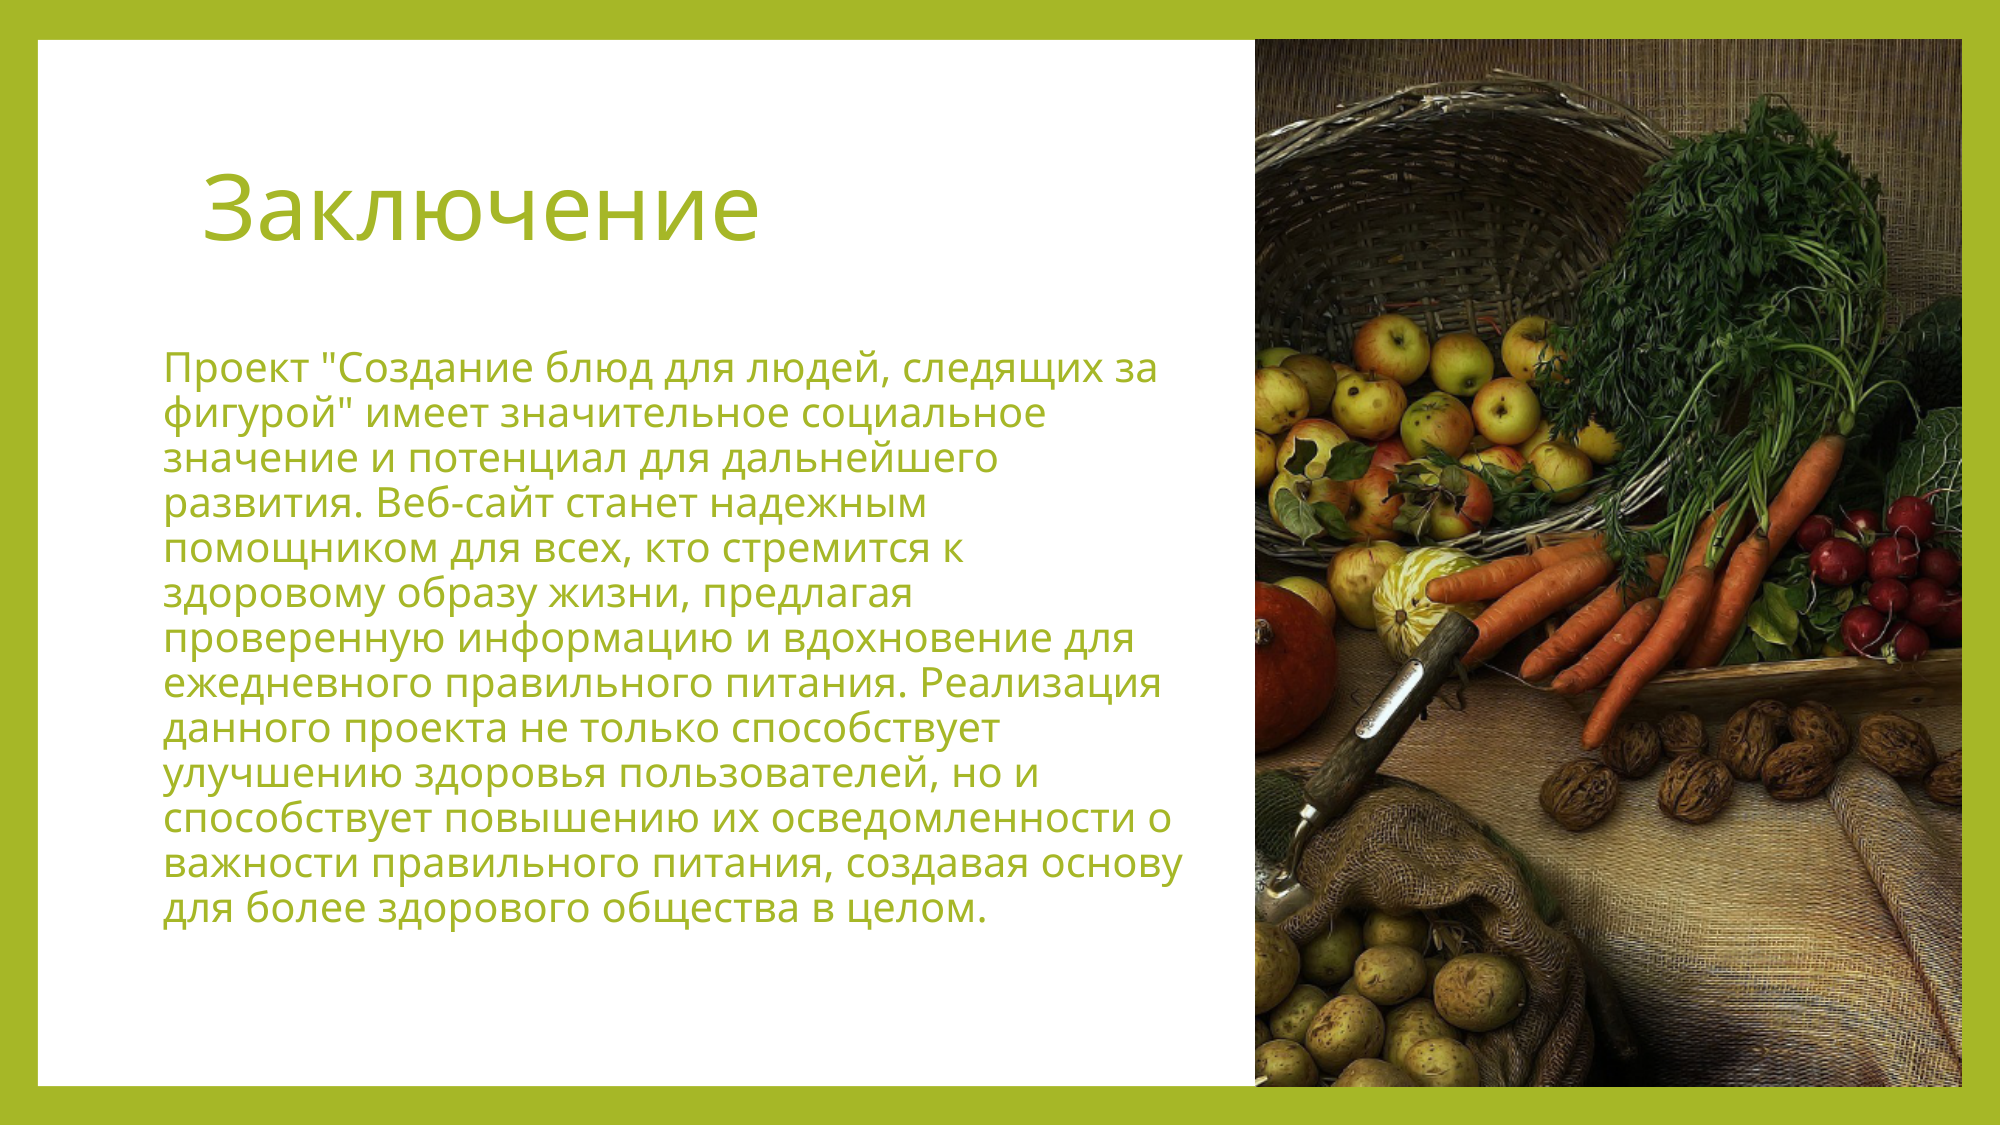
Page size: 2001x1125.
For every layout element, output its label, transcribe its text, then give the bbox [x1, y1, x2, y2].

picture [1255, 39, 1963, 1087]
list Проект "Создание блюд для людей, следящих за фигурой" имеет значительное социальное значение и потенциал для дальнейшего развития. Веб-сайт станет надежным помощником для всех, кто стремится к здоровому образу жизни, предлагая проверенную информацию и вдохновение для ежедневного правильного питания. Реализация данного проекта не только способствует улучшению здоровья пользователей, но и способствует повышению их осведомленности о важности правильного питания, создавая основу для более здорового общества в целом. [140, 338, 1209, 1002]
title Заключение [187, 99, 1249, 323]
